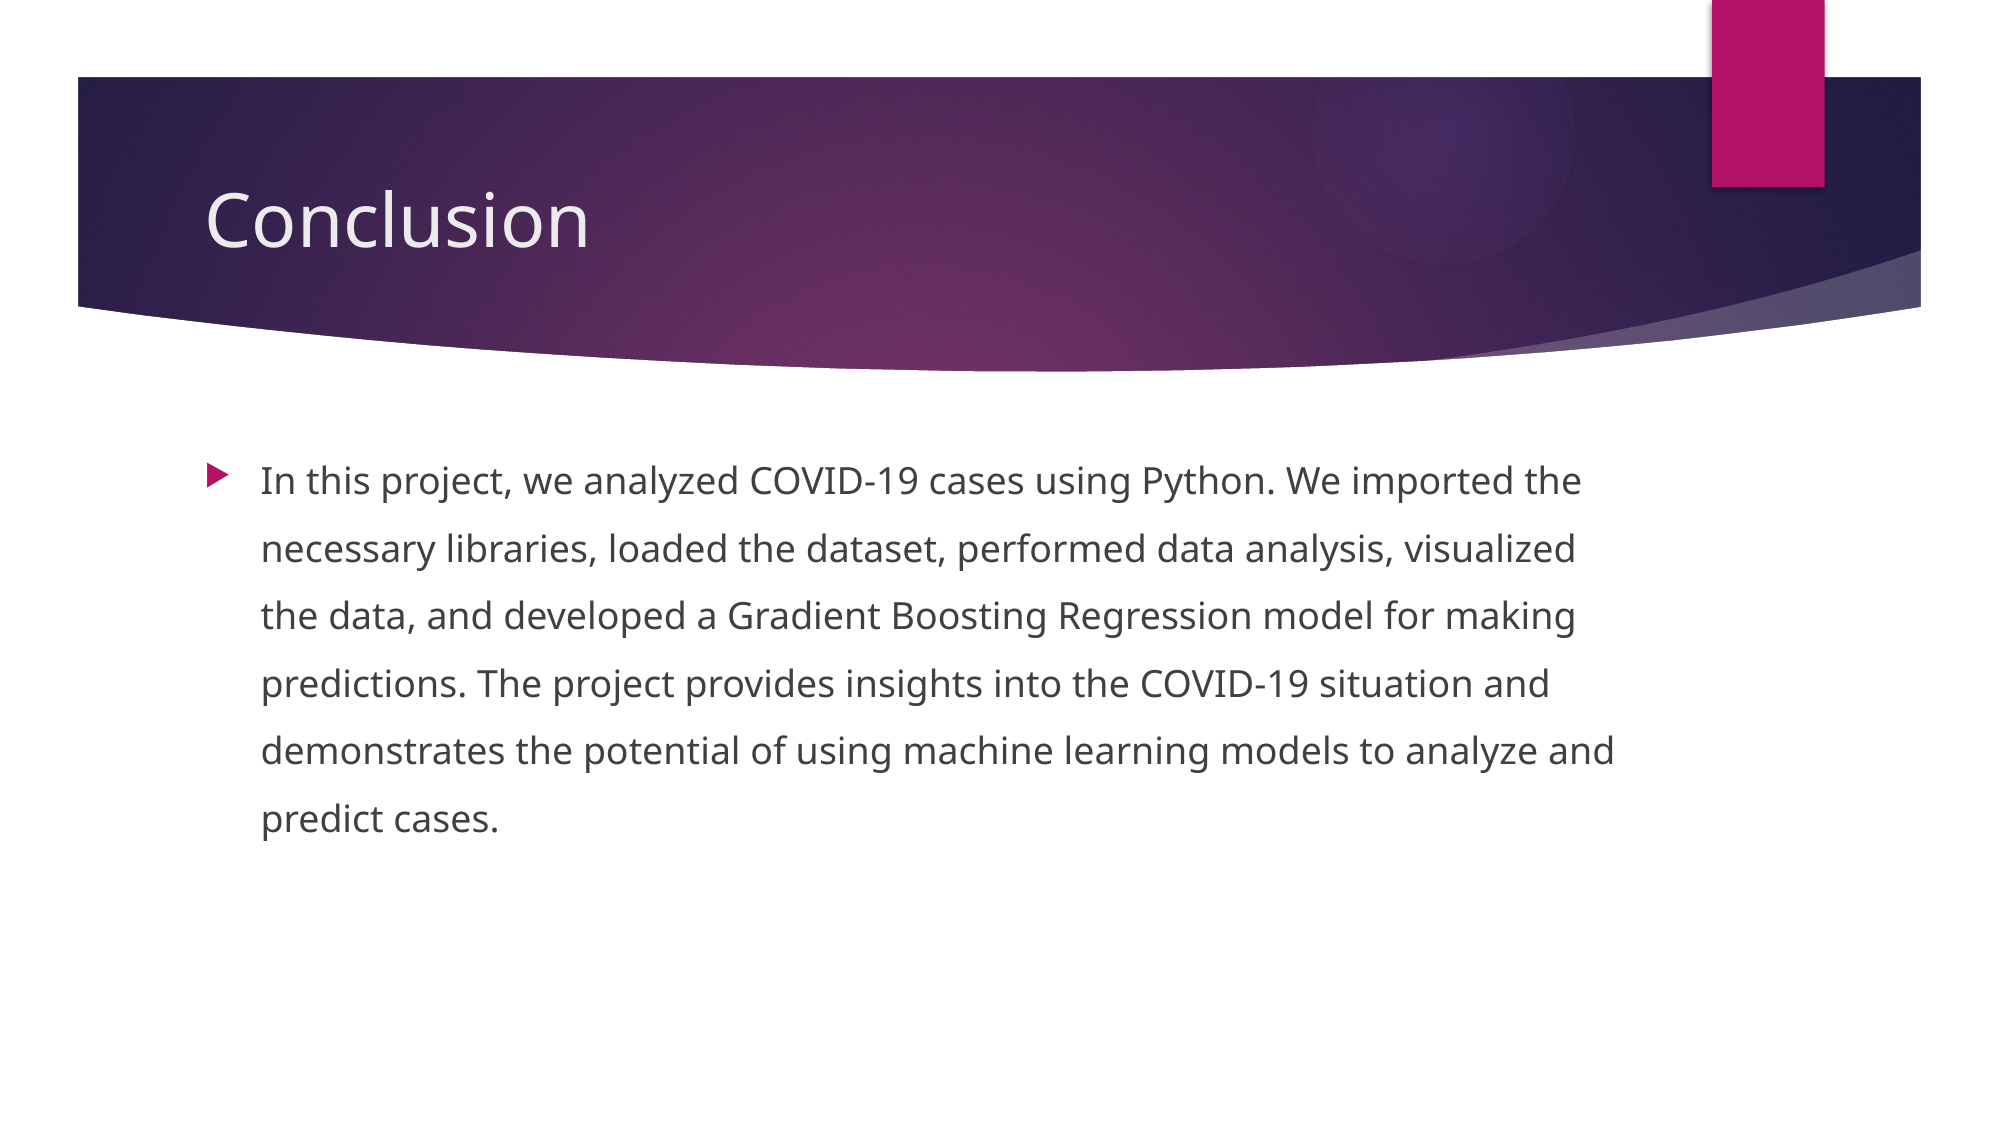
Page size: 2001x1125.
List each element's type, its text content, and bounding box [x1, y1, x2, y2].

title Conclusion [189, 159, 1627, 276]
list In this project, we analyzed COVID-19 cases using Python. We imported the necessary libraries, loaded the dataset, performed data analysis, visualized the data, and developed a Gradient Boosting Regression model for making predictions. The project provides insights into the COVID-19 situation and demonstrates the potential of using machine learning models to analyze and predict cases. [189, 427, 1638, 988]
